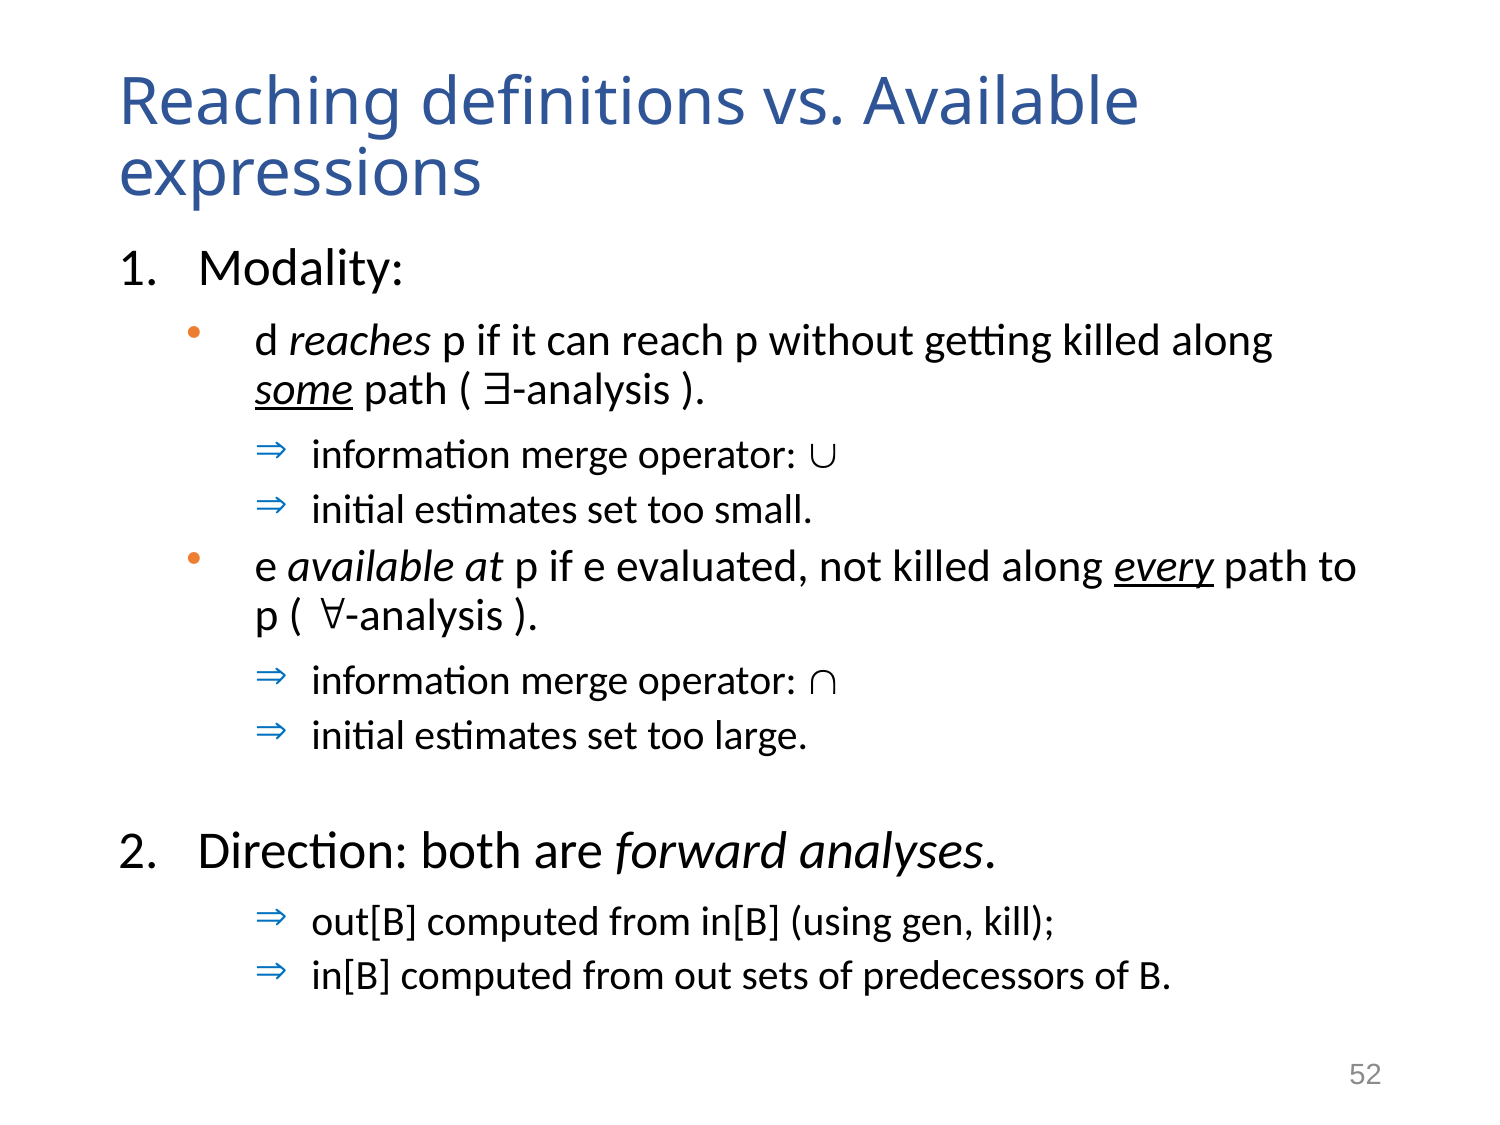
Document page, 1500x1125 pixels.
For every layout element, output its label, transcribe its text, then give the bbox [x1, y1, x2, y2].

title Reaching definitions vs. Available expressions [103, 59, 1455, 218]
list Modality: d reaches p if it can reach p without getting killed along some path ( -analysis ). information merge operator:  initial estimates set too small. e available at p if e evaluated, not killed along every path to p ( -analysis ). information merge operator:  initial estimates set too large. Direction: both are forward analyses. out[B] computed from in[B] (using gen, kill); in[B] computed from out sets of predecessors of B. [103, 232, 1397, 1014]
slide_number 52 [1059, 1042, 1397, 1103]
